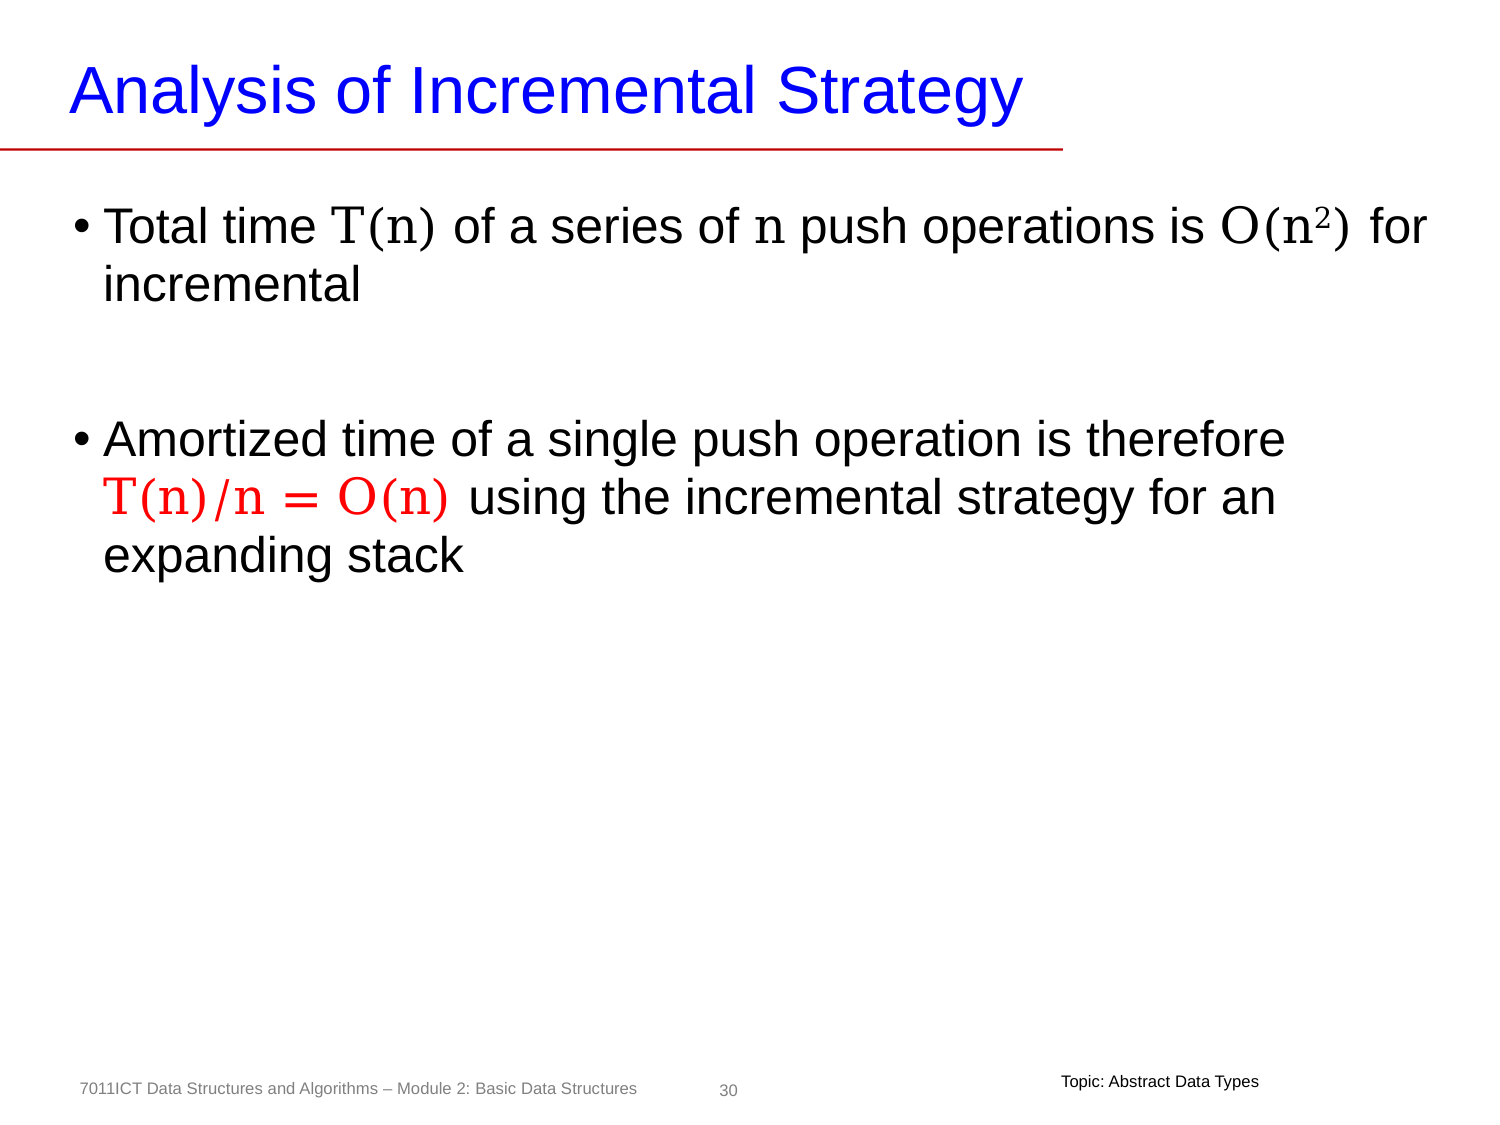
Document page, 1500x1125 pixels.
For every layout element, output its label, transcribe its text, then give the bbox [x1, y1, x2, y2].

title Analysis of Incremental Strategy [57, 41, 1173, 133]
text_box Topic: Abstract Data Types [1046, 1070, 1275, 1097]
list Total time T(n) of a series of n push operations is O(n2) for incremental Amortized time of a single push operation is therefore T(n)/n = O(n) using the incremental strategy for an expanding stack [57, 188, 1457, 1012]
